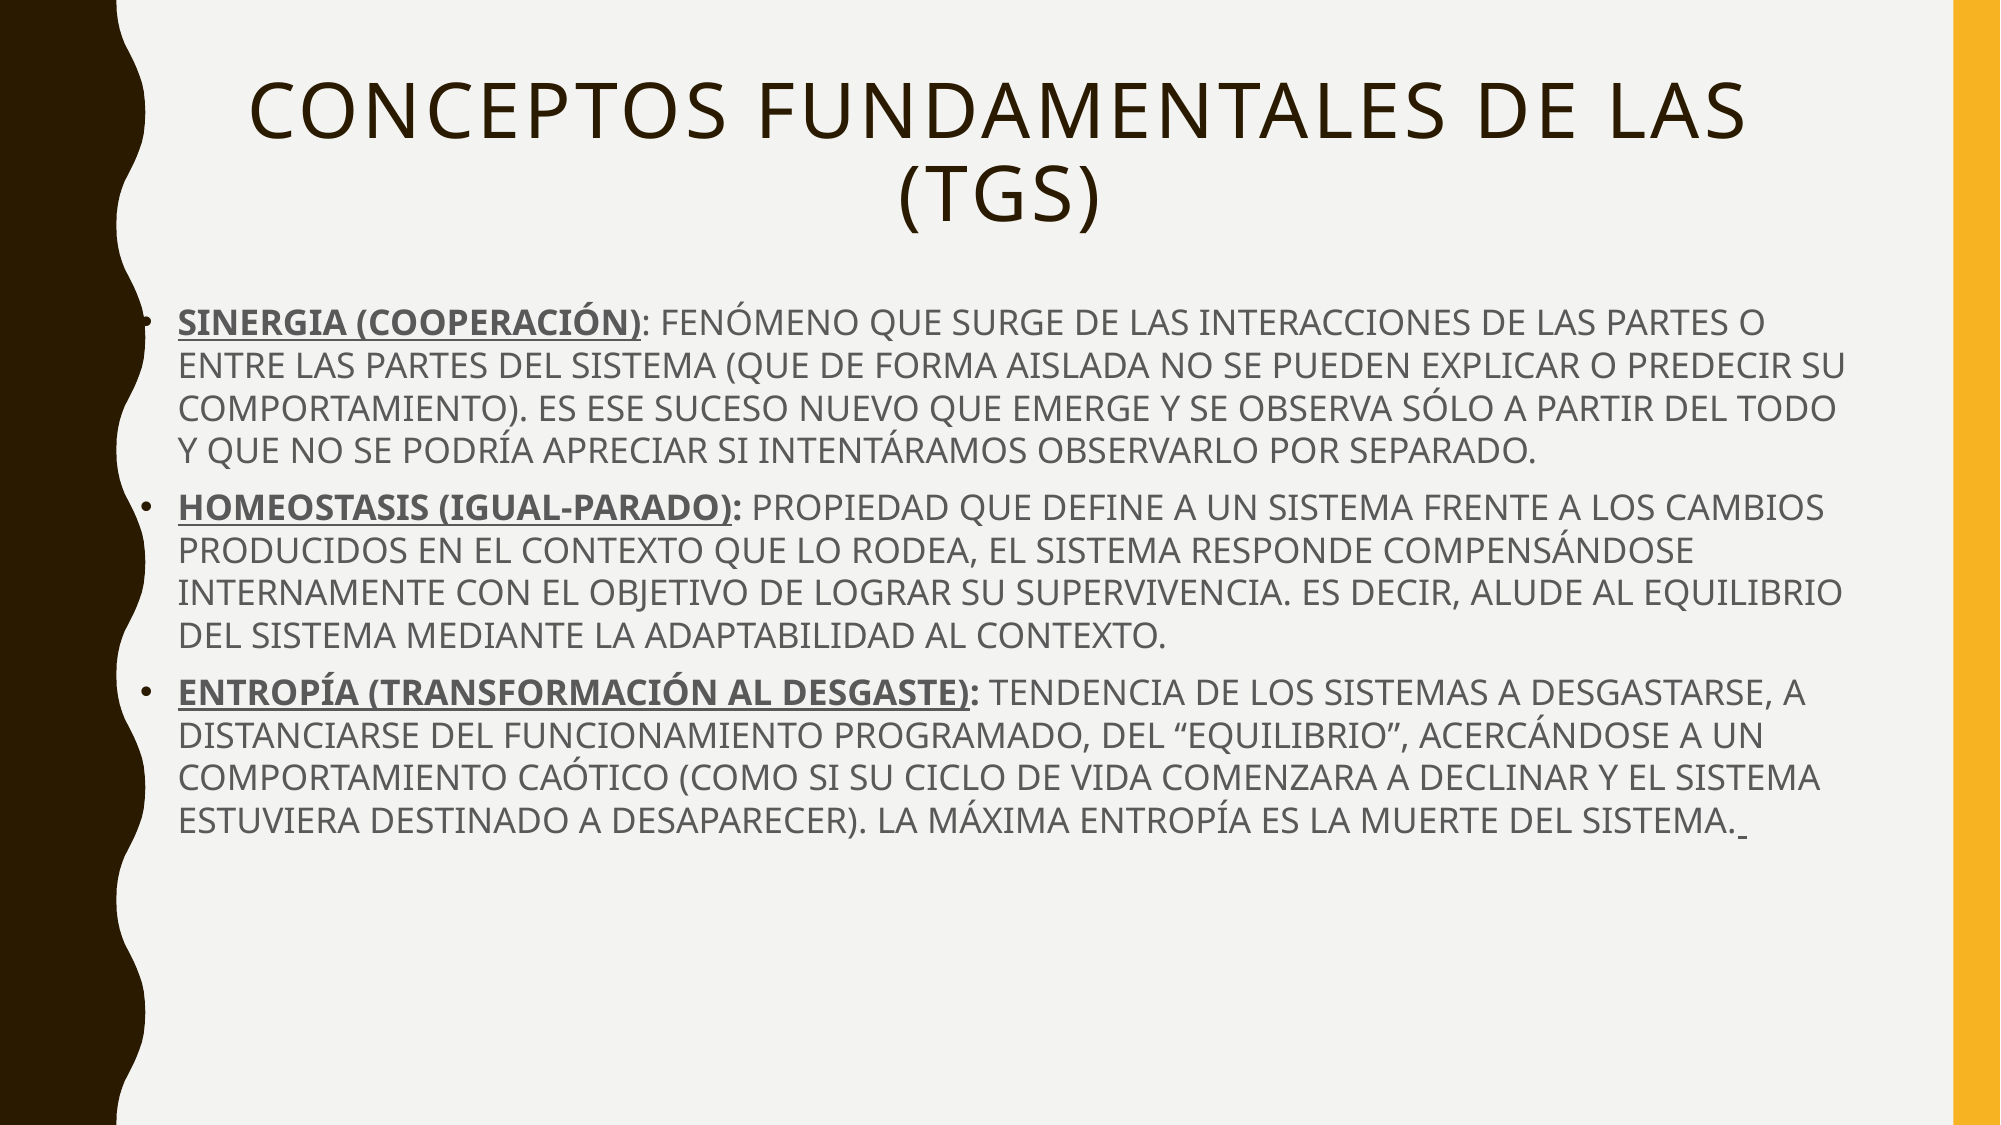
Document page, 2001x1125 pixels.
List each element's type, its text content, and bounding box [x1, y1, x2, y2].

list SINERGIA (COOPERACIÓN): FENÓMENO QUE SURGE DE LAS INTERACCIONES DE LAS PARTES O ENTRE LAS PARTES DEL SISTEMA (QUE DE FORMA AISLADA NO SE PUEDEN EXPLICAR O PREDECIR SU COMPORTAMIENTO). ES ESE SUCESO NUEVO QUE EMERGE Y SE OBSERVA SÓLO A PARTIR DEL TODO Y QUE NO SE PODRÍA APRECIAR SI INTENTÁRAMOS OBSERVARLO POR SEPARADO. HOMEOSTASIS (IGUAL-PARADO): PROPIEDAD QUE DEFINE A UN SISTEMA FRENTE A LOS CAMBIOS PRODUCIDOS EN EL CONTEXTO QUE LO RODEA, EL SISTEMA RESPONDE COMPENSÁNDOSE INTERNAMENTE CON EL OBJETIVO DE LOGRAR SU SUPERVIVENCIA. ES DECIR, ALUDE AL EQUILIBRIO DEL SISTEMA MEDIANTE LA ADAPTABILIDAD AL CONTEXTO. ENTROPÍA (TRANSFORMACIÓN AL DESGASTE): TENDENCIA DE LOS SISTEMAS A DESGASTARSE, A DISTANCIARSE DEL FUNCIONAMIENTO PROGRAMADO, DEL “EQUILIBRIO”, ACERCÁNDOSE A UN COMPORTAMIENTO CAÓTICO (COMO SI SU CICLO DE VIDA COMENZARA A DECLINAR Y EL SISTEMA ESTUVIERA DESTINADO A DESAPARECER). LA MÁXIMA ENTROPÍA ES LA MUERTE DEL SISTEMA. [125, 292, 1875, 858]
title Conceptos fundamentales de las (tgs) [125, 62, 1875, 246]
